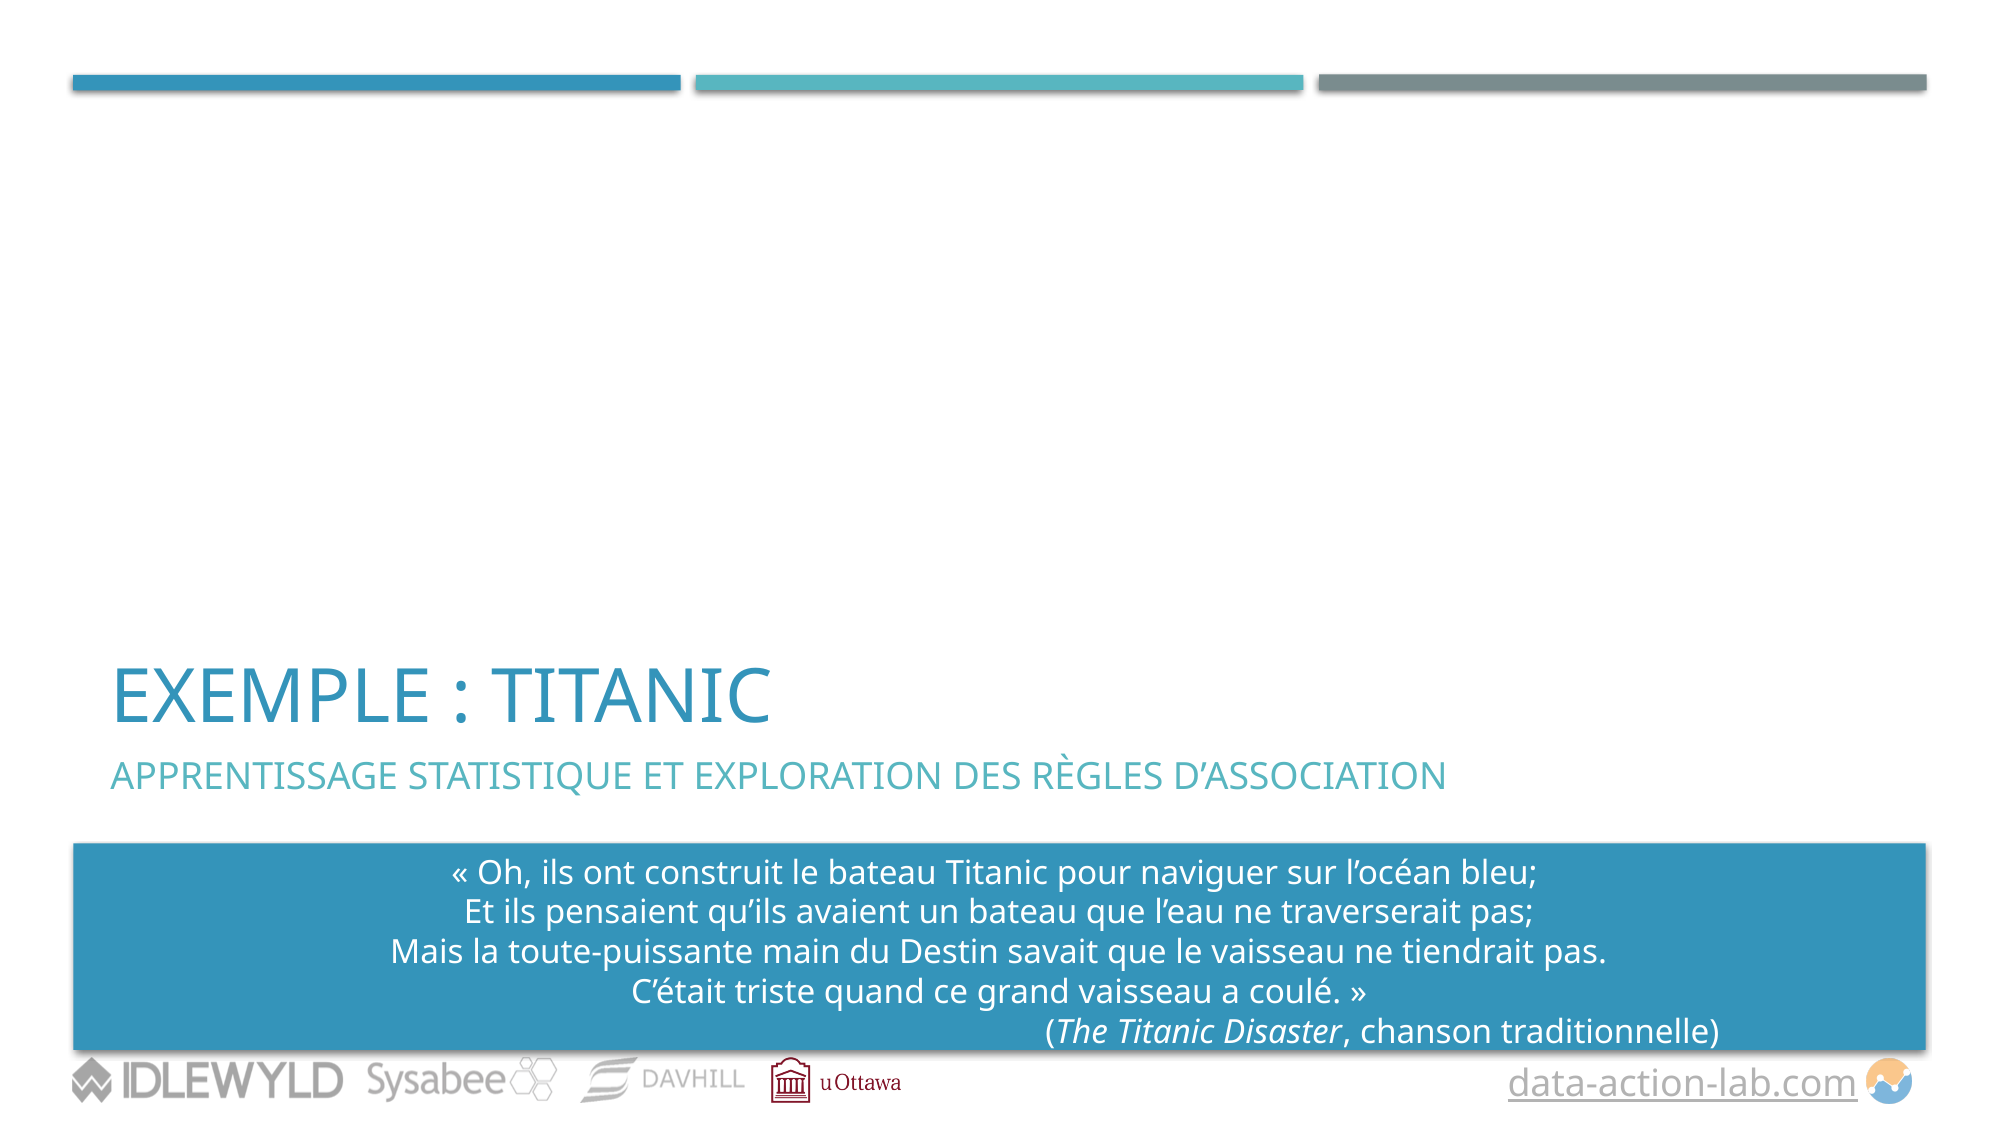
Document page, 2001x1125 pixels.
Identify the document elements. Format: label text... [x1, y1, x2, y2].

title Exemple : Titanic [95, 499, 1905, 744]
picture [771, 1058, 901, 1103]
picture [72, 1057, 745, 1103]
text_box « Oh, ils ont construit le bateau Titanic pour naviguer sur l’océan bleu; Et ils pensaient qu’ils avaient un bateau que l’eau ne traverserait pas; Mais la toute-puissante main du Destin savait que le vaisseau ne tiendrait pas. C’était triste quand ce grand vaisseau a coulé. » (The Titanic Disaster, chanson traditionnelle) [256, 843, 1744, 1058]
list APPRENTISSAGE STATISTIQUE ET EXPLORATION DES RÈGLES D’ASSOCIATION [95, 744, 1905, 844]
